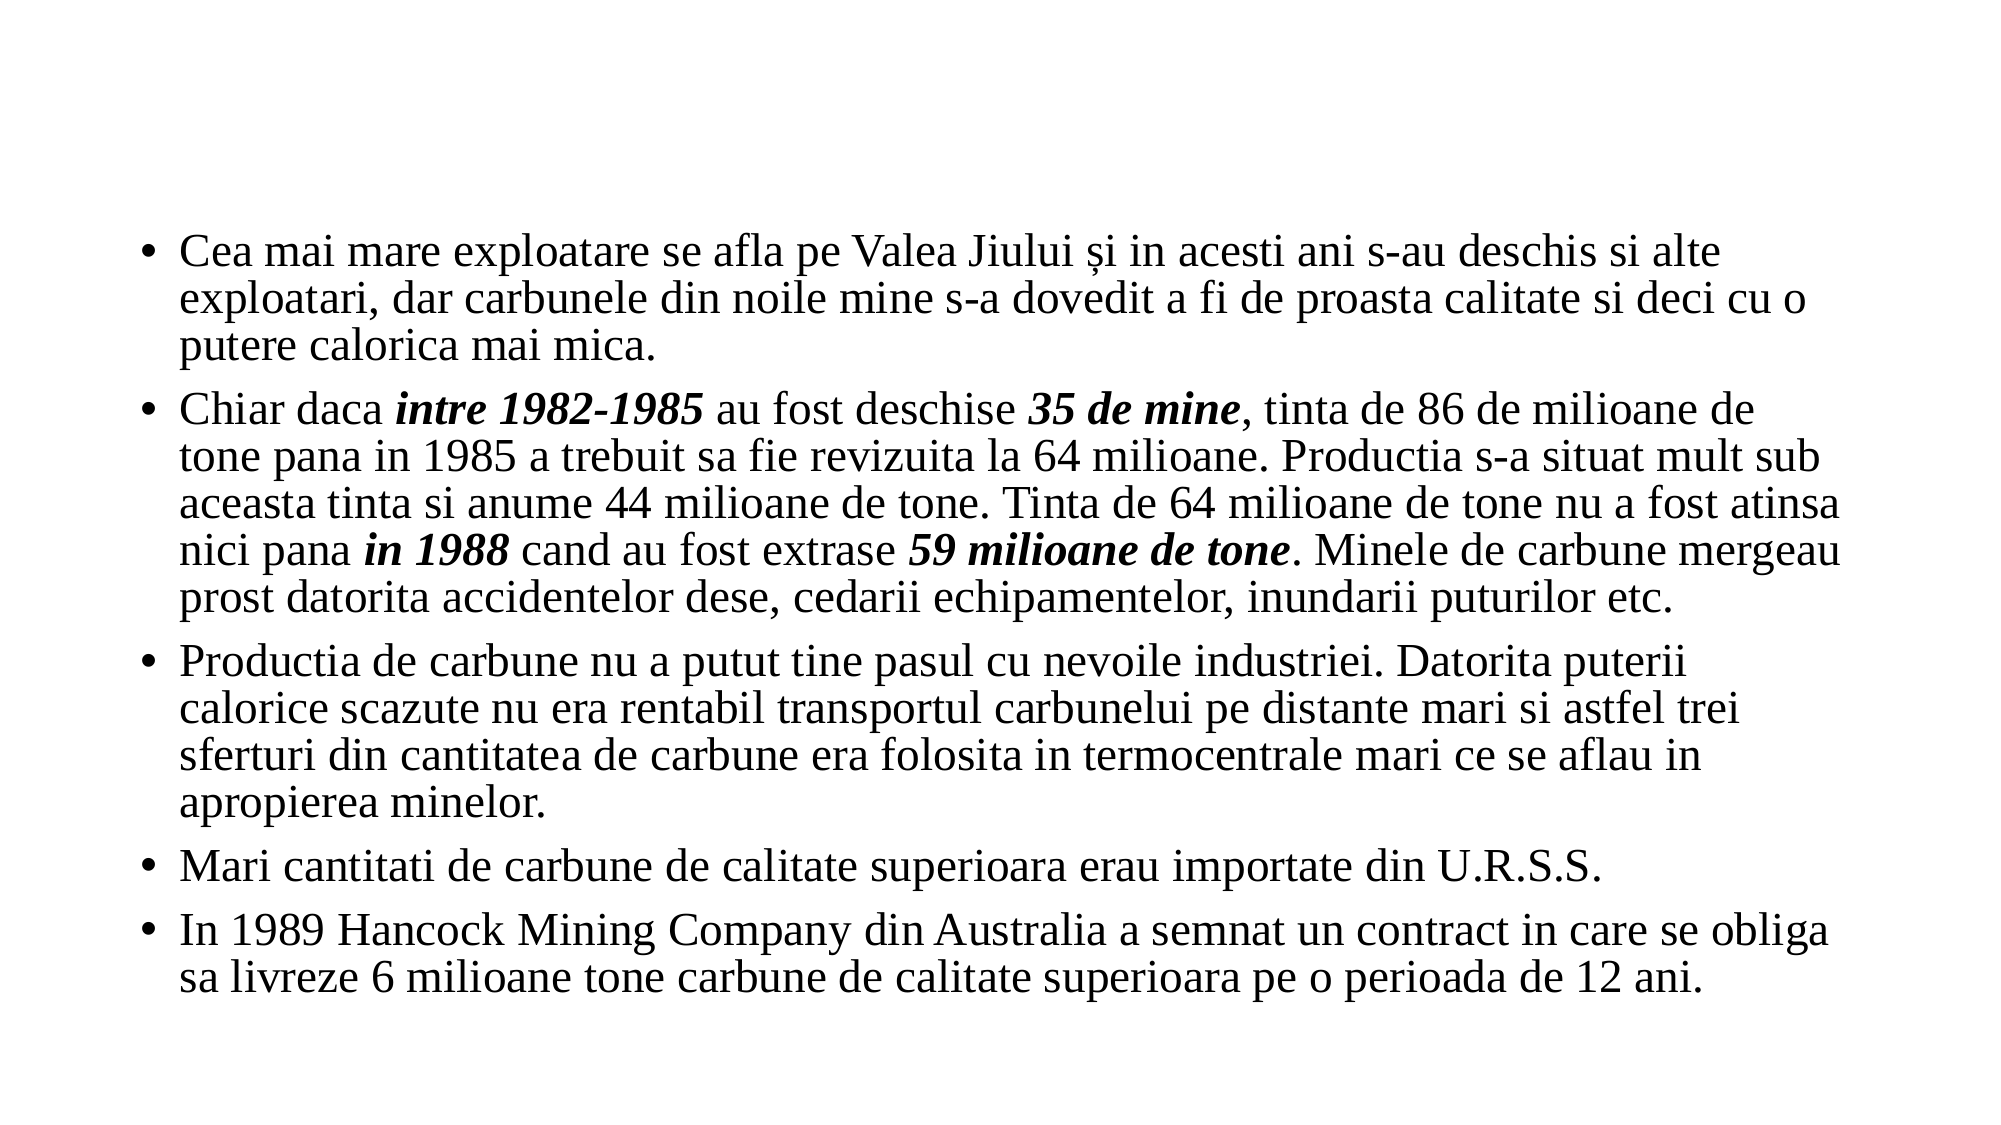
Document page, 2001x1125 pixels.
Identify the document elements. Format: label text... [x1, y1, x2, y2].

list Cea mai mare exploatare se afla pe Valea Jiului și in acesti ani s-au deschis si alte exploatari, dar carbunele din noile mine s-a dovedit a fi de proasta calitate si deci cu o putere calorica mai mica. Chiar daca intre 1982-1985 au fost deschise 35 de mine, tinta de 86 de milioane de tone pana in 1985 a trebuit sa fie revizuita la 64 milioane. Productia s-a situat mult sub aceasta tinta si anume 44 milioane de tone. Tinta de 64 milioane de tone nu a fost atinsa nici pana in 1988 cand au fost extrase 59 milioane de tone. Minele de carbune mergeau prost datorita accidentelor dese, cedarii echipamentelor, inundarii puturilor etc. Productia de carbune nu a putut tine pasul cu nevoile industriei. Datorita puterii calorice scazute nu era rentabil transportul carbunelui pe distante mari si astfel trei sferturi din cantitatea de carbune era folosita in termocentrale mari ce se aflau in apropierea minelor. Mari cantitati de carbune de calitate superioara erau importate din U.R.S.S. In 1989 Hancock Mining Company din Australia a semnat un contract in care se obliga sa livreze 6 milioane tone carbune de calitate superioara pe o perioada de 12 ani. [125, 221, 1863, 1014]
